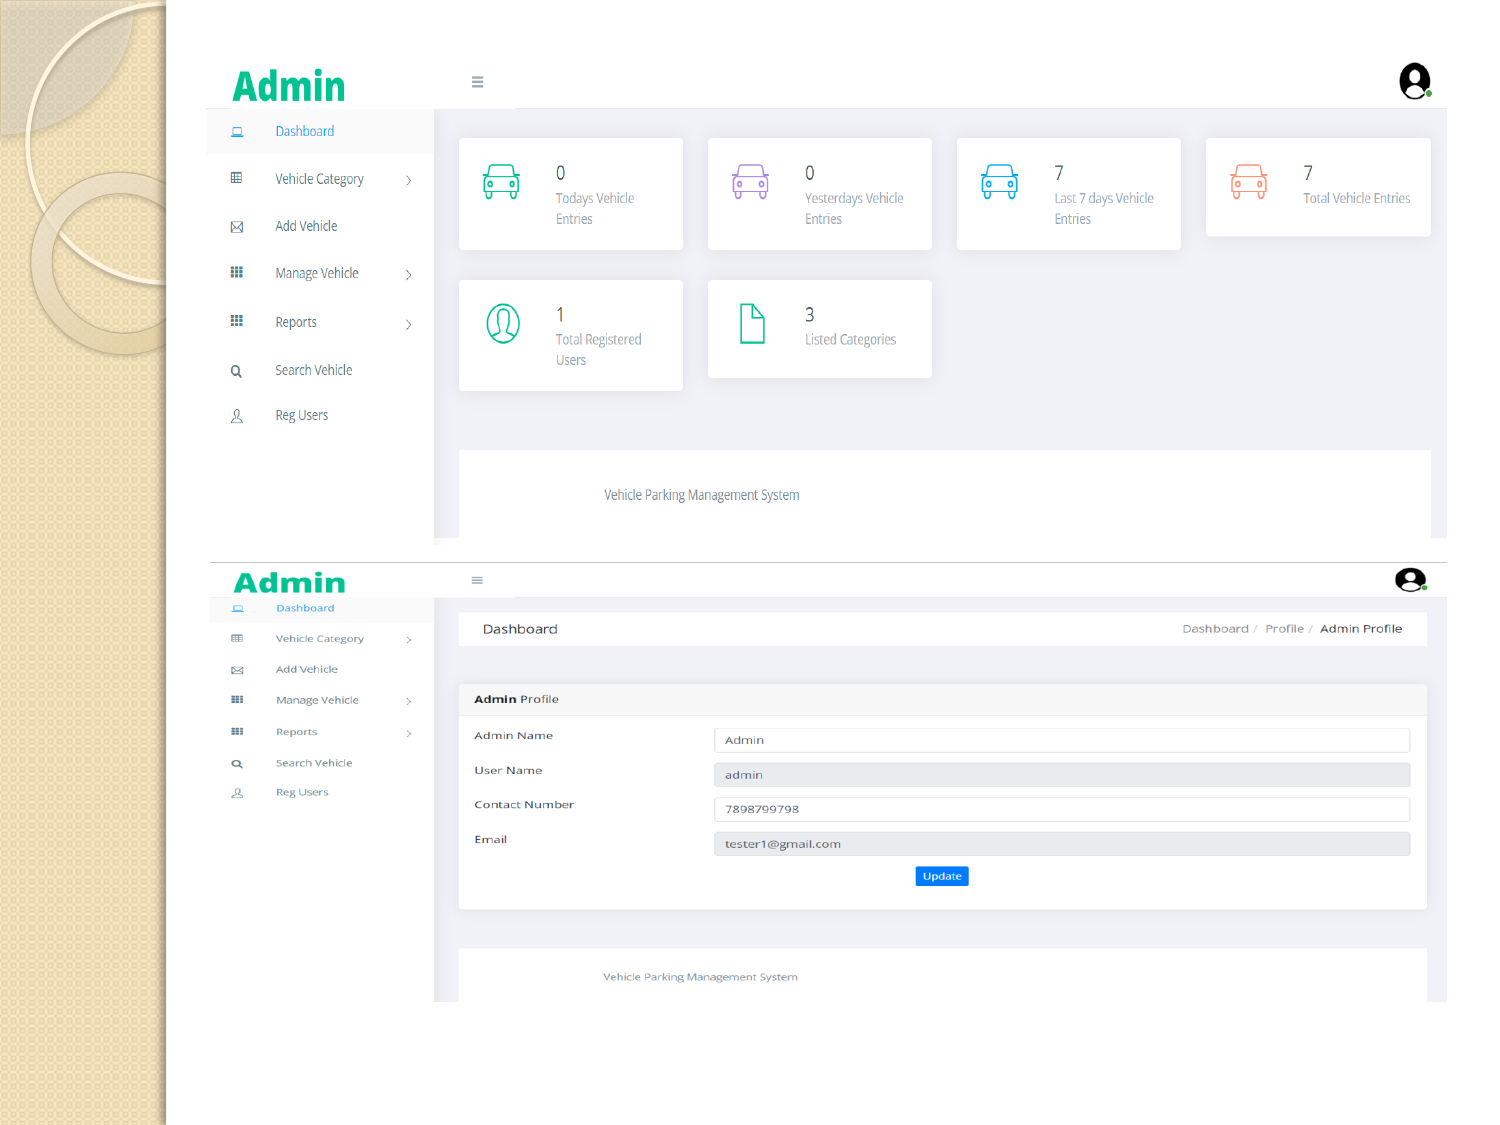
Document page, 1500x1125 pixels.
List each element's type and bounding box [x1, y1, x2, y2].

picture [206, 54, 1448, 545]
picture [209, 562, 1448, 1002]
